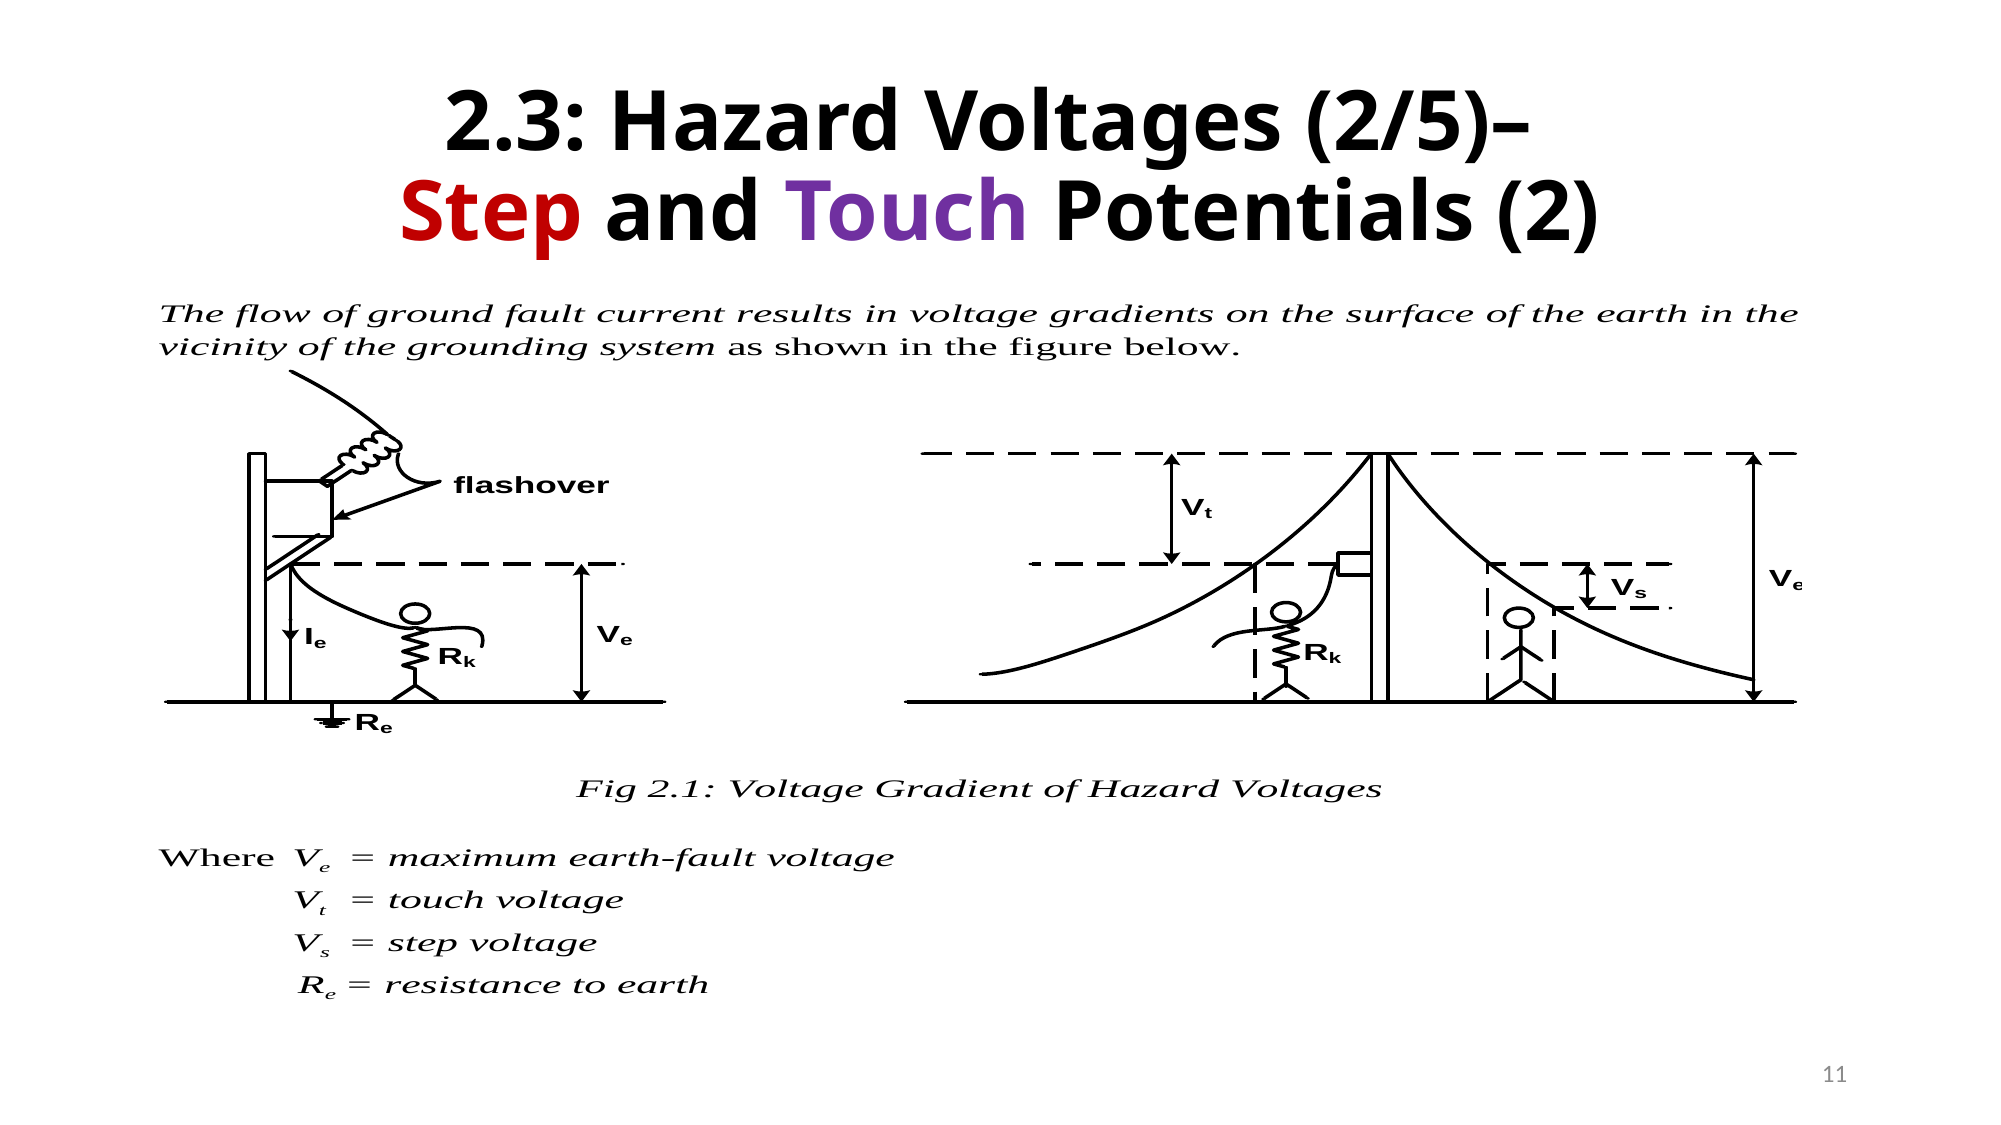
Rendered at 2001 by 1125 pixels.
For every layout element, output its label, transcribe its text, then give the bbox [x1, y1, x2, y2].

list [158, 299, 1802, 1043]
slide_number 11 [1412, 1042, 1863, 1103]
title 2.3: Hazard Voltages (2/5)– Step and Touch Potentials (2) [137, 59, 1863, 278]
